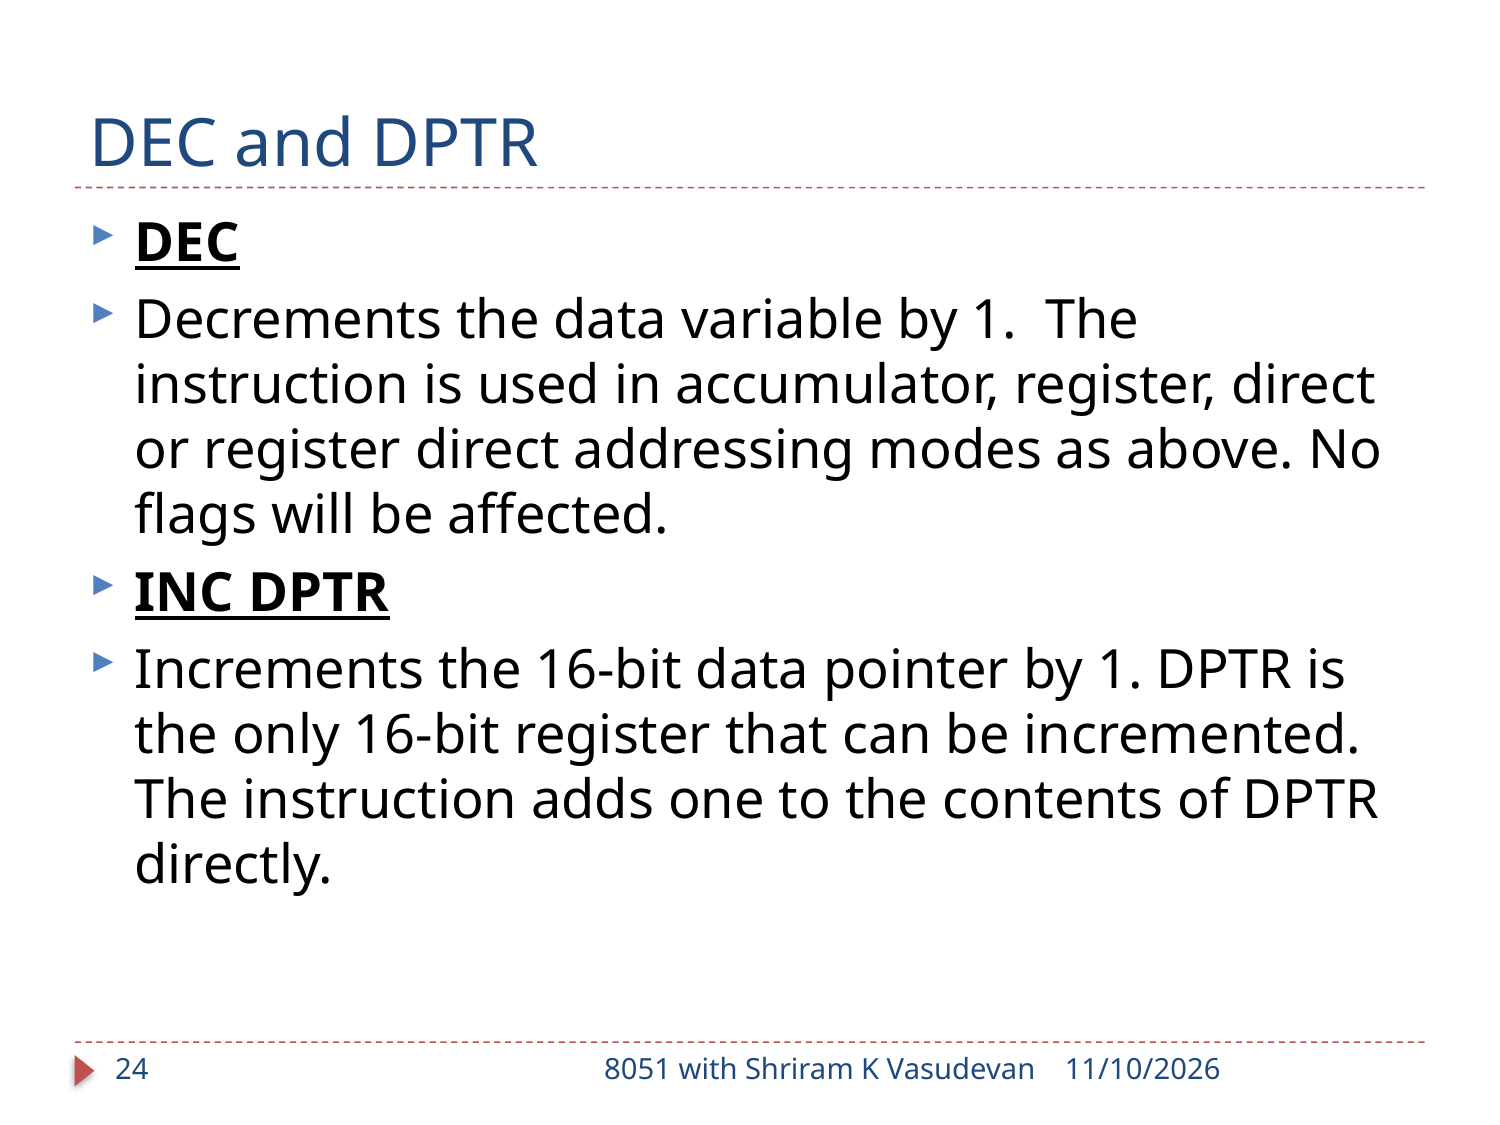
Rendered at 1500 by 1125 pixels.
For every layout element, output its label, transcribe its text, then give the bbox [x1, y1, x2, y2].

list DEC Decrements the data variable by 1. The instruction is used in accumulator, register, direct or register direct addressing modes as above. No flags will be affected. INC DPTR Increments the 16-bit data pointer by 1. DPTR is the only 16-bit register that can be incremented. The instruction adds one to the contents of DPTR directly. [75, 200, 1425, 1010]
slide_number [1051, 1042, 1426, 1103]
slide_number 24 [100, 1042, 426, 1103]
title DEC and DPTR [75, 24, 1425, 188]
footer 8051 with Shriram K Vasudevan [475, 1042, 1051, 1103]
